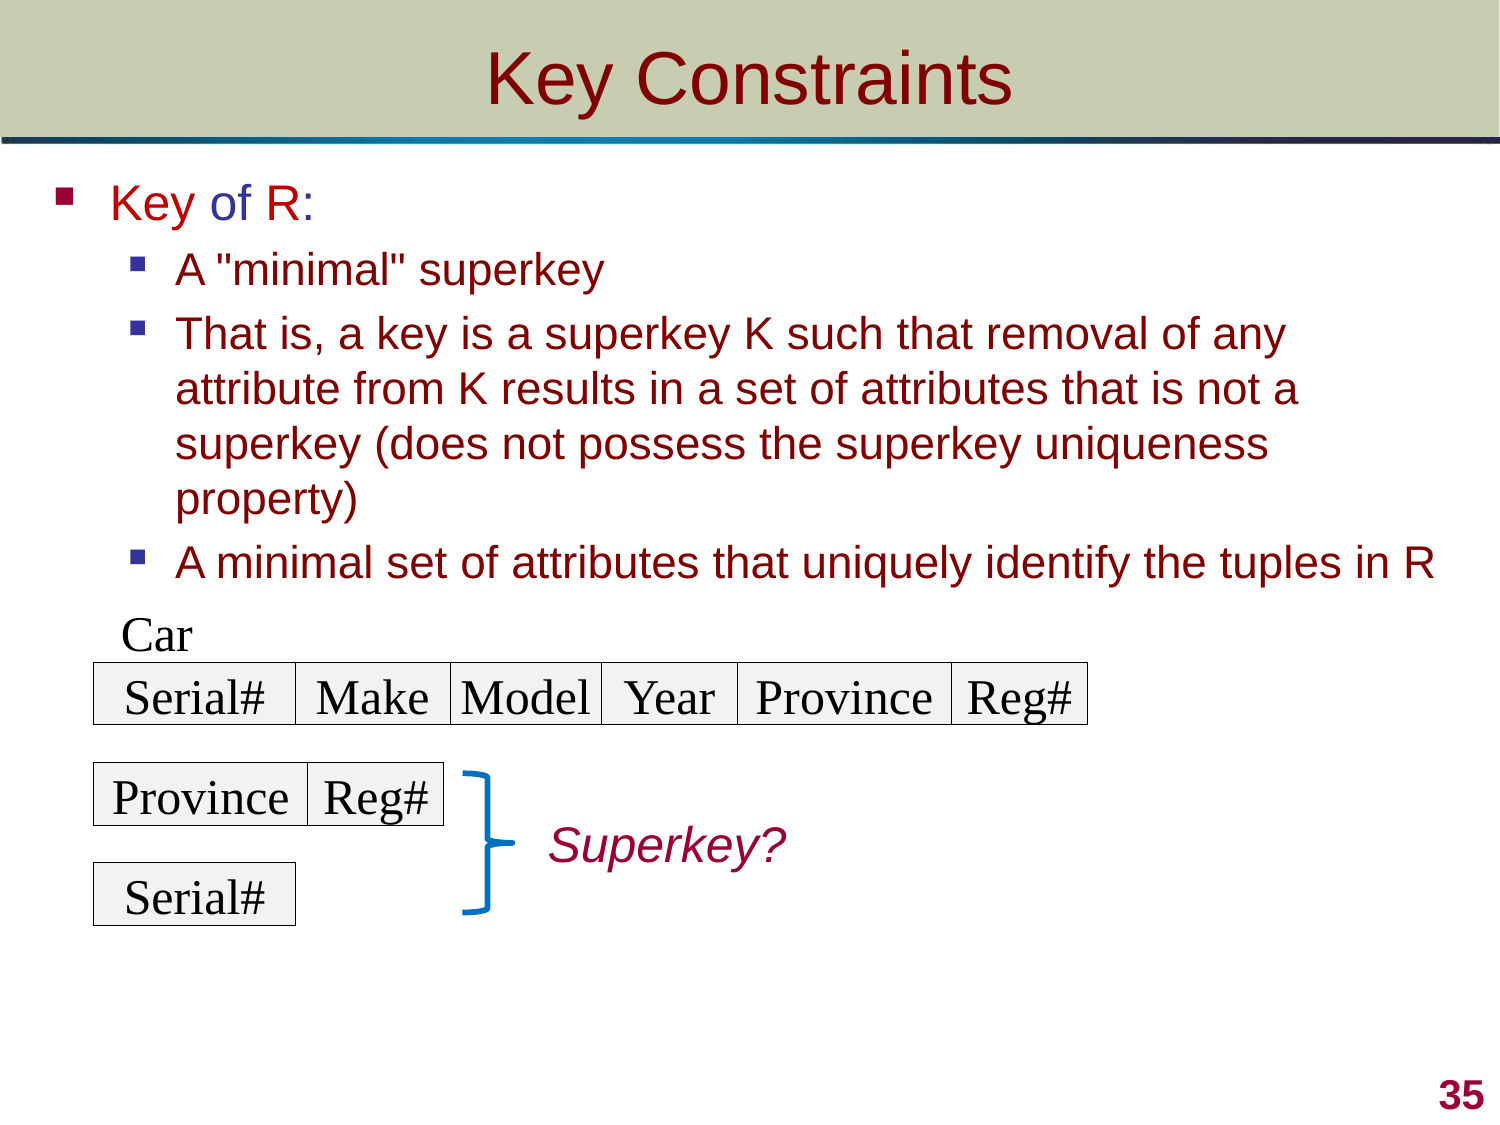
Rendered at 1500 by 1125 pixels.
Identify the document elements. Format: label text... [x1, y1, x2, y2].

table_cell Serial# [94, 663, 295, 724]
slide_number 35 [1187, 1049, 1500, 1125]
table_cell Make [296, 663, 450, 724]
table_cell Year [602, 663, 737, 724]
table_header Car [94, 600, 1087, 662]
list Key of R: A "minimal" superkey That is, a key is a superkey K such that removal of any attribute from K results in a set of attributes that is not a superkey (does not possess the superkey uniqueness property) A minimal set of attributes that uniquely identify the tuples in R [38, 162, 1462, 600]
table_cell Model [451, 663, 601, 724]
text_box Superkey? [532, 804, 802, 880]
table_header Province [94, 763, 307, 825]
text_box [462, 773, 513, 913]
table_cell Reg# [952, 663, 1087, 724]
title Key Constraints [0, 0, 1500, 150]
table_header Serial# [94, 863, 295, 925]
table_cell Province [738, 663, 951, 724]
table_header Reg# [308, 763, 443, 825]
